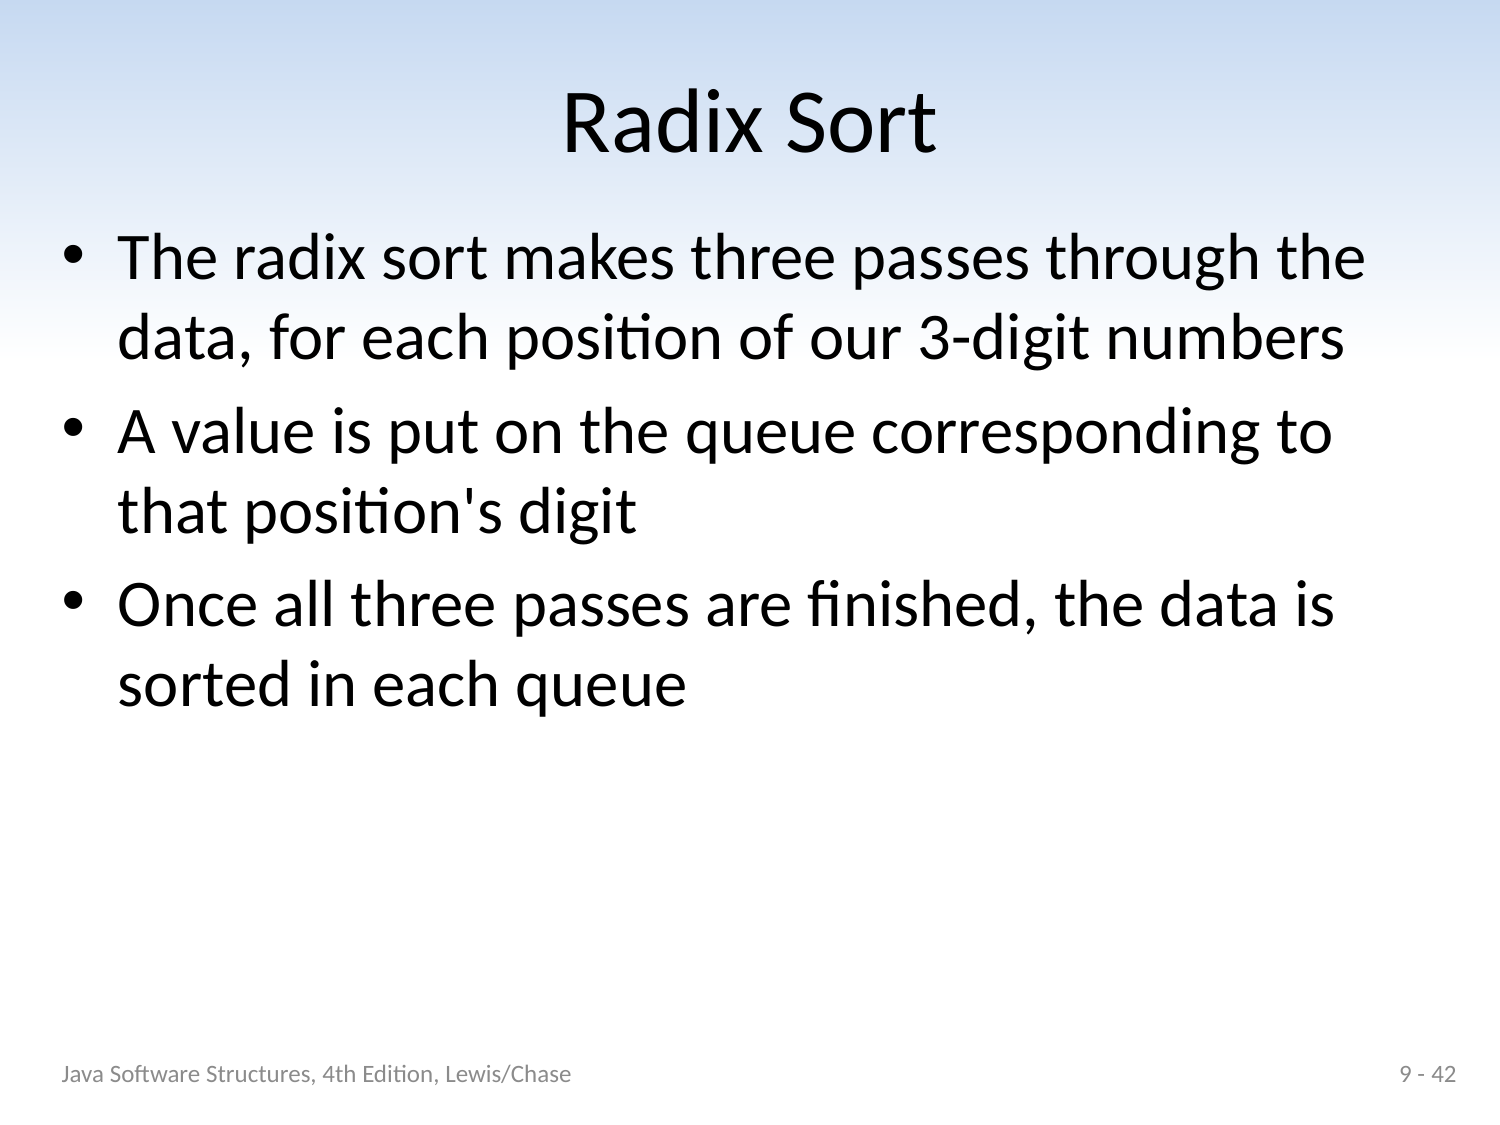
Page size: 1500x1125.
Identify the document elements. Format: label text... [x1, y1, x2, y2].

title Radix Sort [28, 45, 1473, 186]
slide_number 9 - 42 [1122, 1042, 1472, 1103]
list The radix sort makes three passes through the data, for each position of our 3-digit numbers A value is put on the queue corresponding to that position's digit Once all three passes are finished, the data is sorted in each queue [46, 205, 1473, 1043]
footer Java Software Structures, 4th Edition, Lewis/Chase [46, 1042, 1122, 1103]
